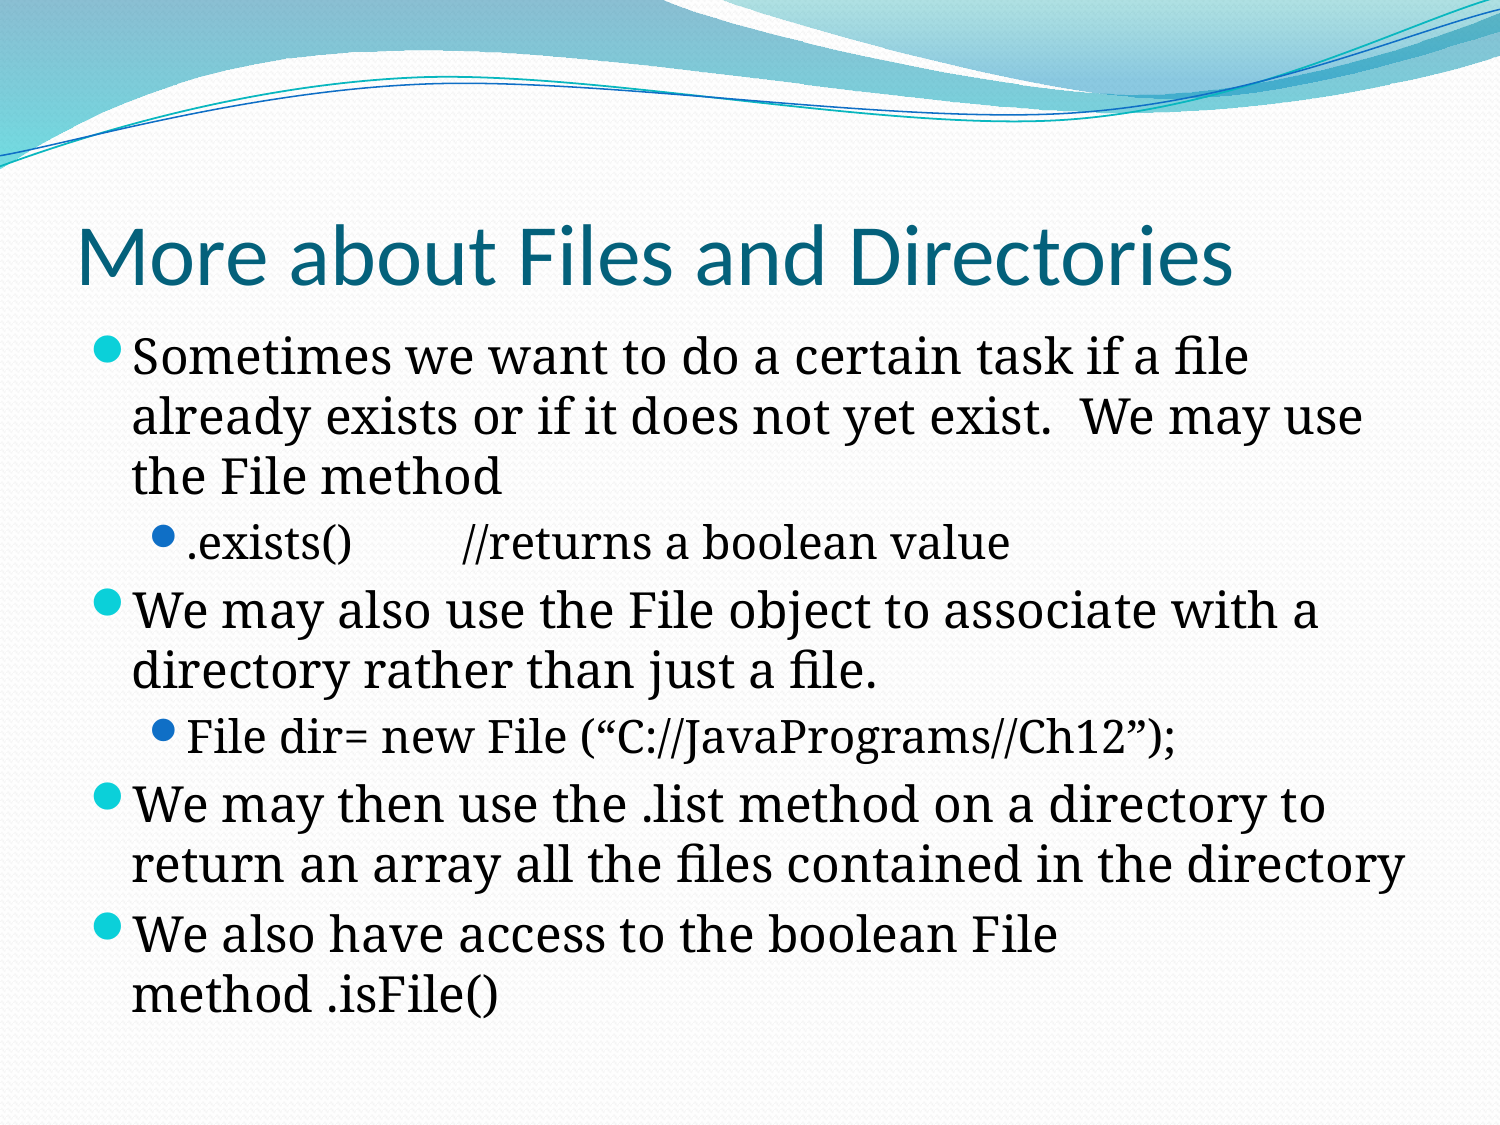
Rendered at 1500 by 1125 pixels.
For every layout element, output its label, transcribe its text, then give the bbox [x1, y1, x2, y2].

title More about Files and Directories [75, 115, 1425, 303]
list Sometimes we want to do a certain task if a file already exists or if it does not yet exist. We may use the File method .exists() //returns a boolean value We may also use the File object to associate with a directory rather than just a file. File dir= new File (“C://JavaPrograms//Ch12”); We may then use the .list method on a directory to return an array all the files contained in the directory We also have access to the boolean File method .isFile() [75, 317, 1438, 1038]
